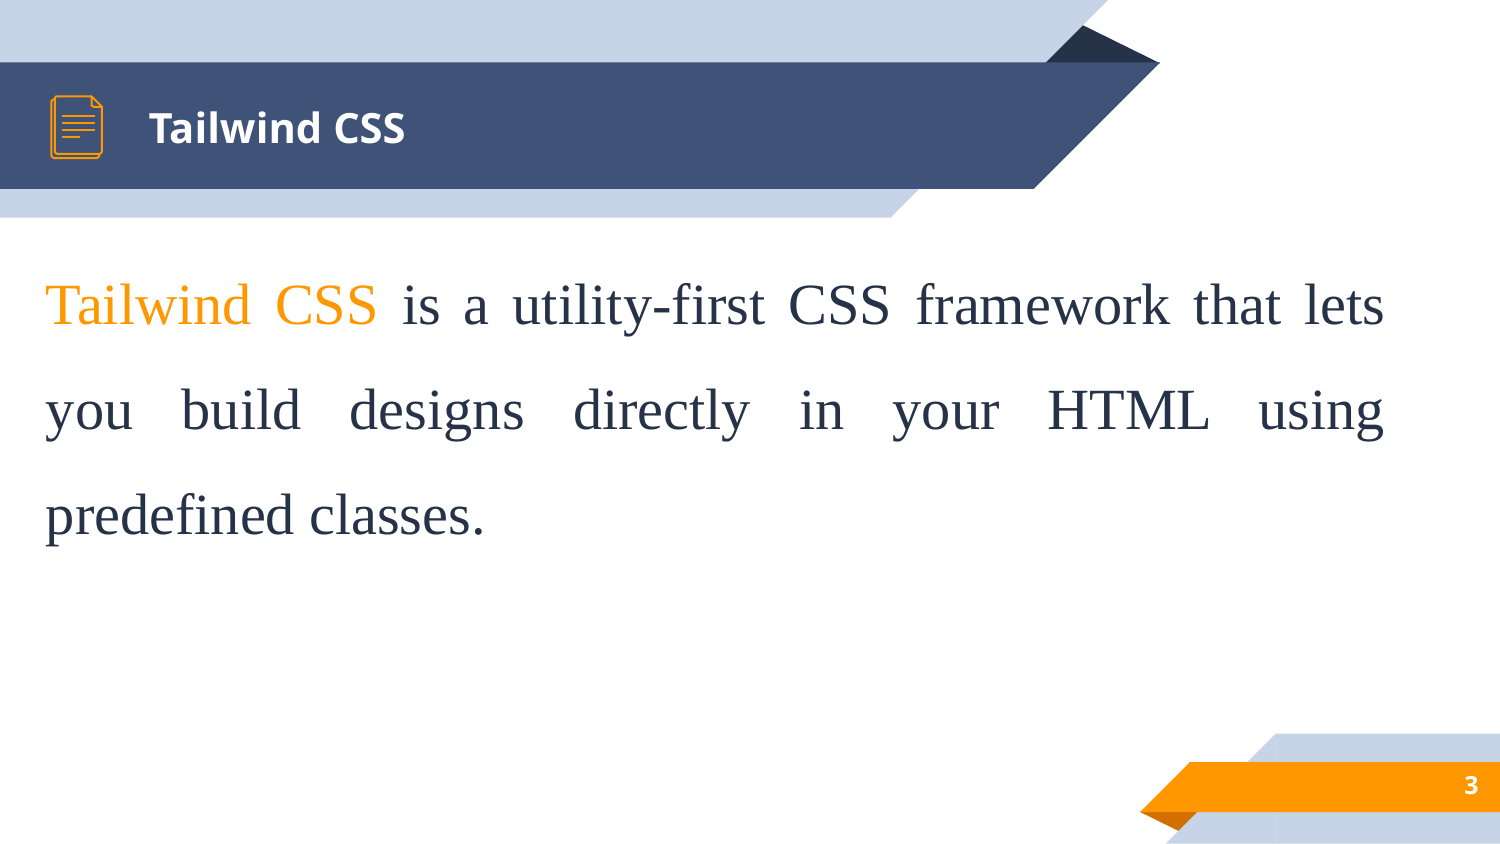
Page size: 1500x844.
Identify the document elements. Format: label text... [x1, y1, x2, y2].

slide_number 3 [1249, 760, 1494, 813]
list Tailwind CSS is a utility-first CSS framework that lets you build designs directly in your HTML using predefined classes. [30, 215, 1402, 707]
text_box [50, 96, 103, 159]
title Tailwind CSS [133, 64, 997, 190]
